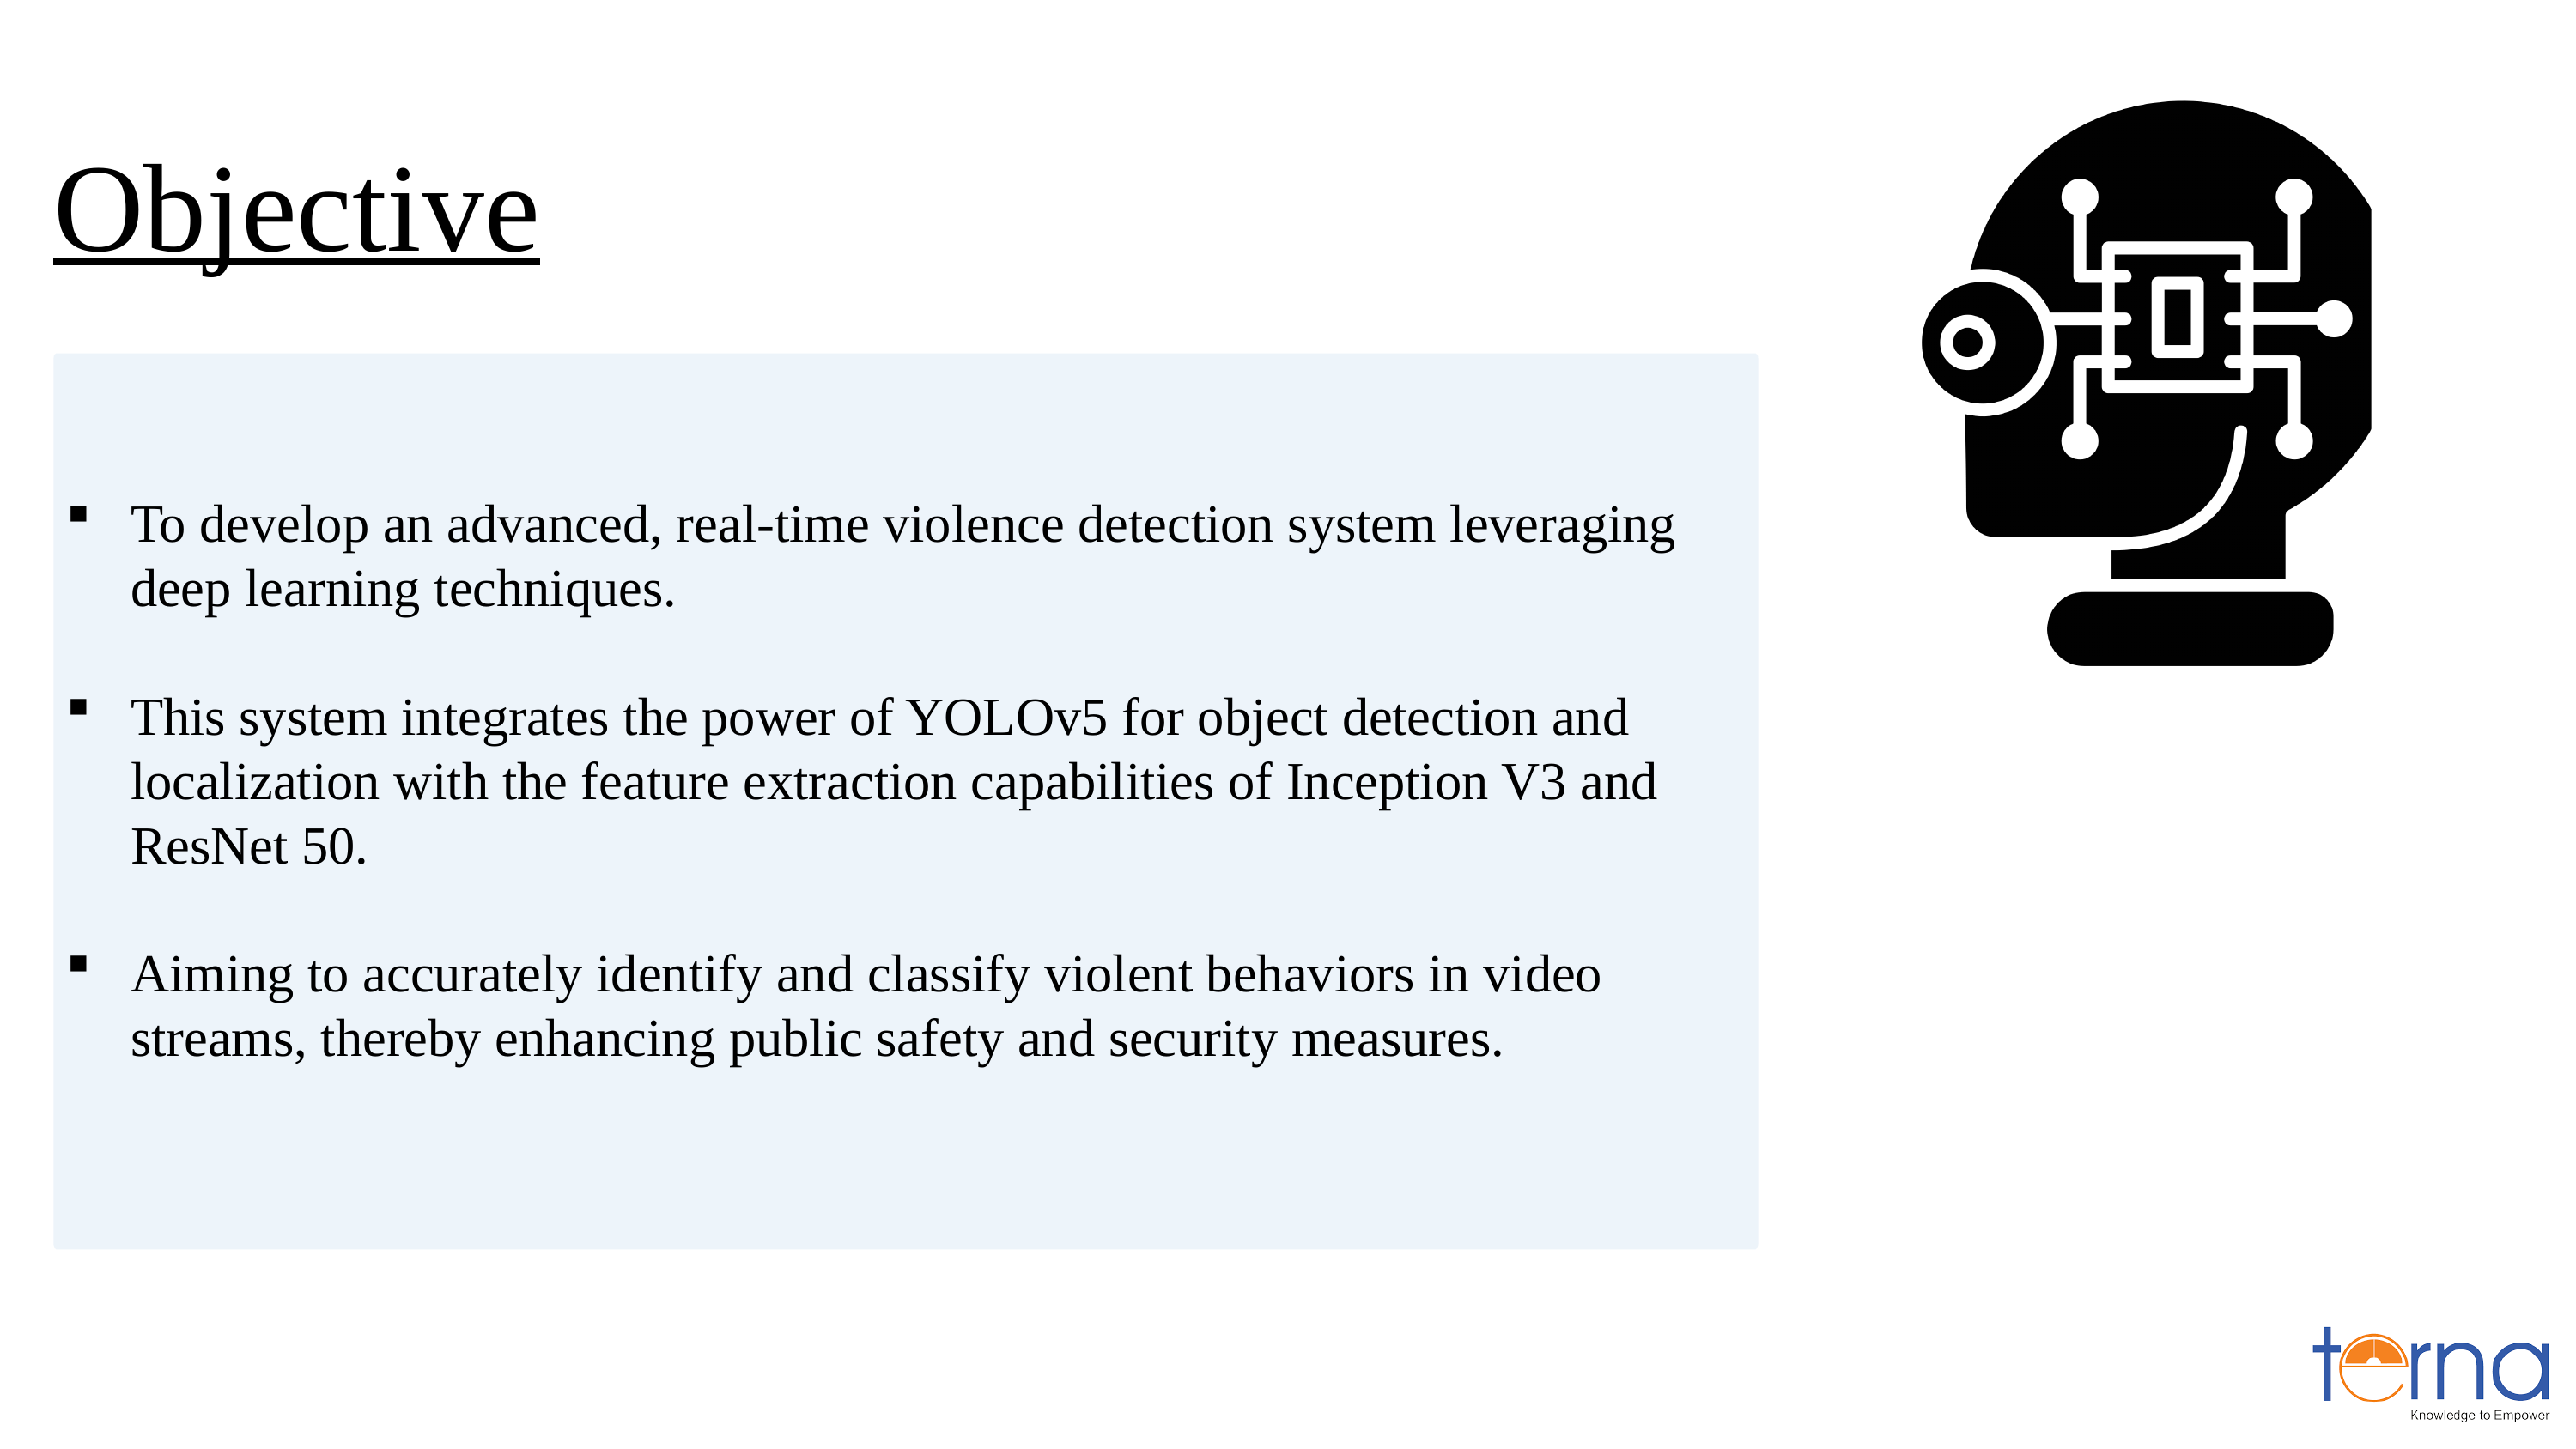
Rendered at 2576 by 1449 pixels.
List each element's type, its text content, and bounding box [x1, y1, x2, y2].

picture [2299, 1313, 2572, 1446]
text_box [1916, 86, 2372, 666]
text_box To develop an advanced, real-time violence detection system leveraging deep learning techniques. This system integrates the power of YOLOv5 for object detection and localization with the feature extraction capabilities of Inception V3 and ResNet 50. Aiming to accurately identify and classify violent behaviors in video streams, thereby enhancing public safety and security measures. [53, 353, 1759, 1250]
text_box [50, 352, 1680, 1112]
text_box Objective [53, 151, 1311, 276]
